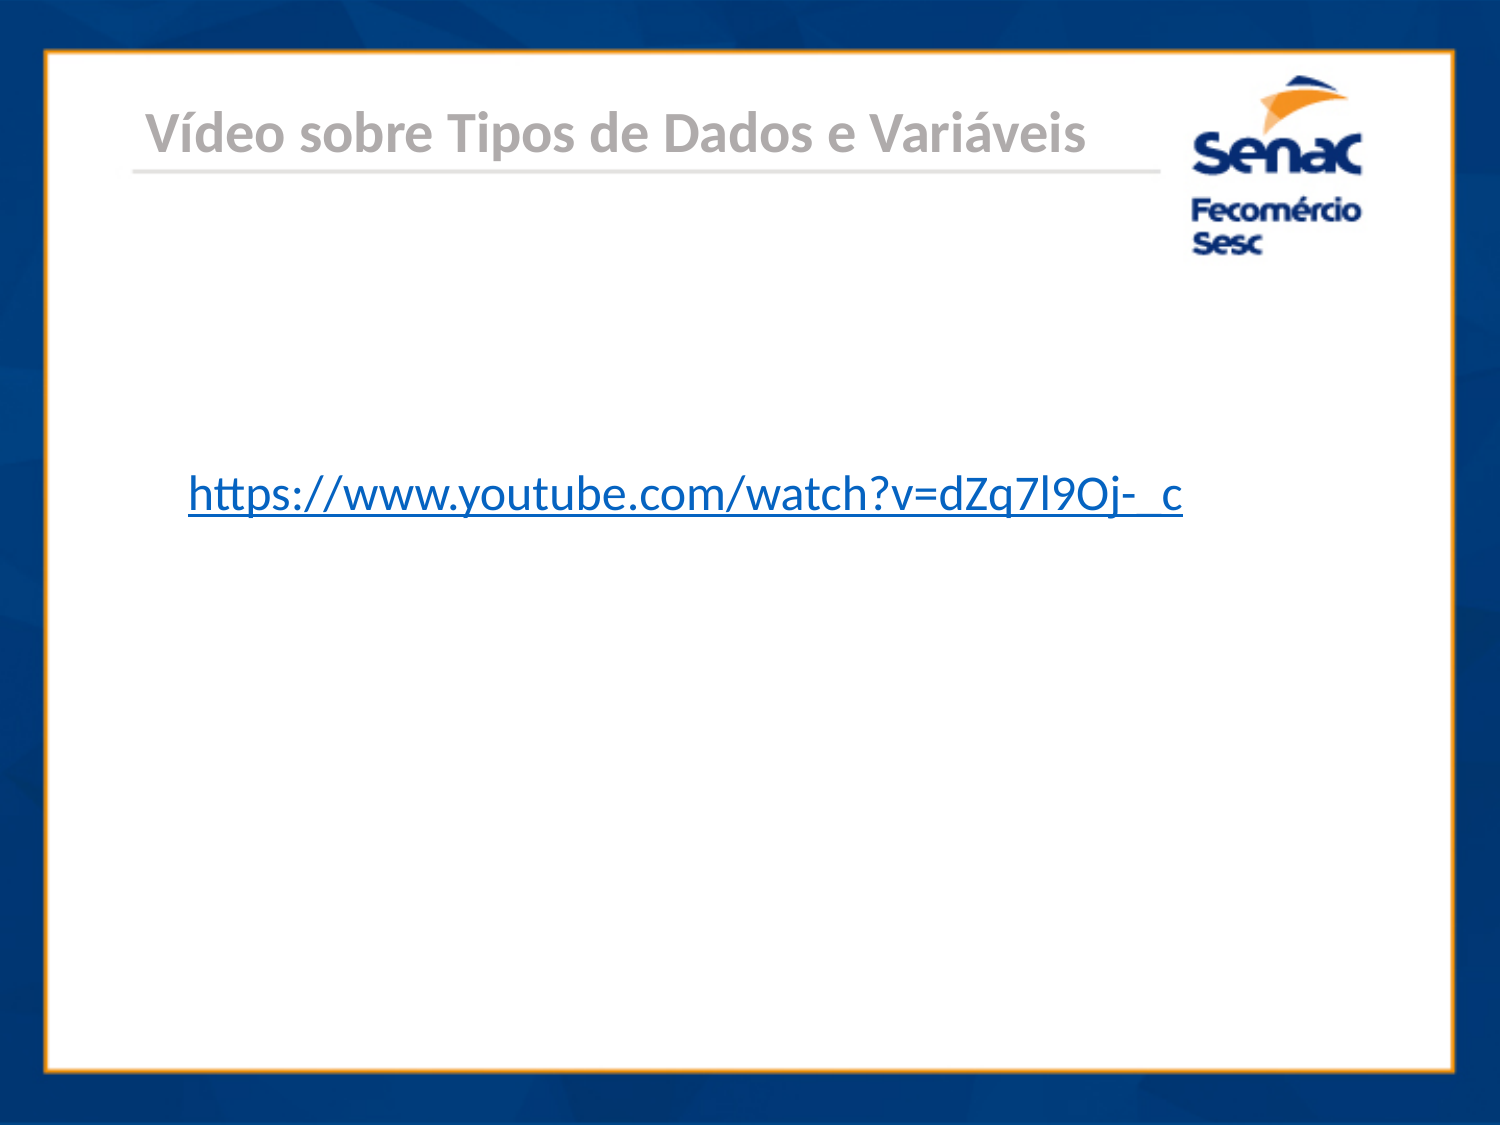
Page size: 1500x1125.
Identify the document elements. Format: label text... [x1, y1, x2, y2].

text_box https://www.youtube.com/watch?v=dZq7l9Oj-_c [173, 452, 1198, 573]
picture [0, 0, 1500, 1125]
text_box Vídeo sobre Tipos de Dados e Variáveis [130, 77, 1130, 191]
